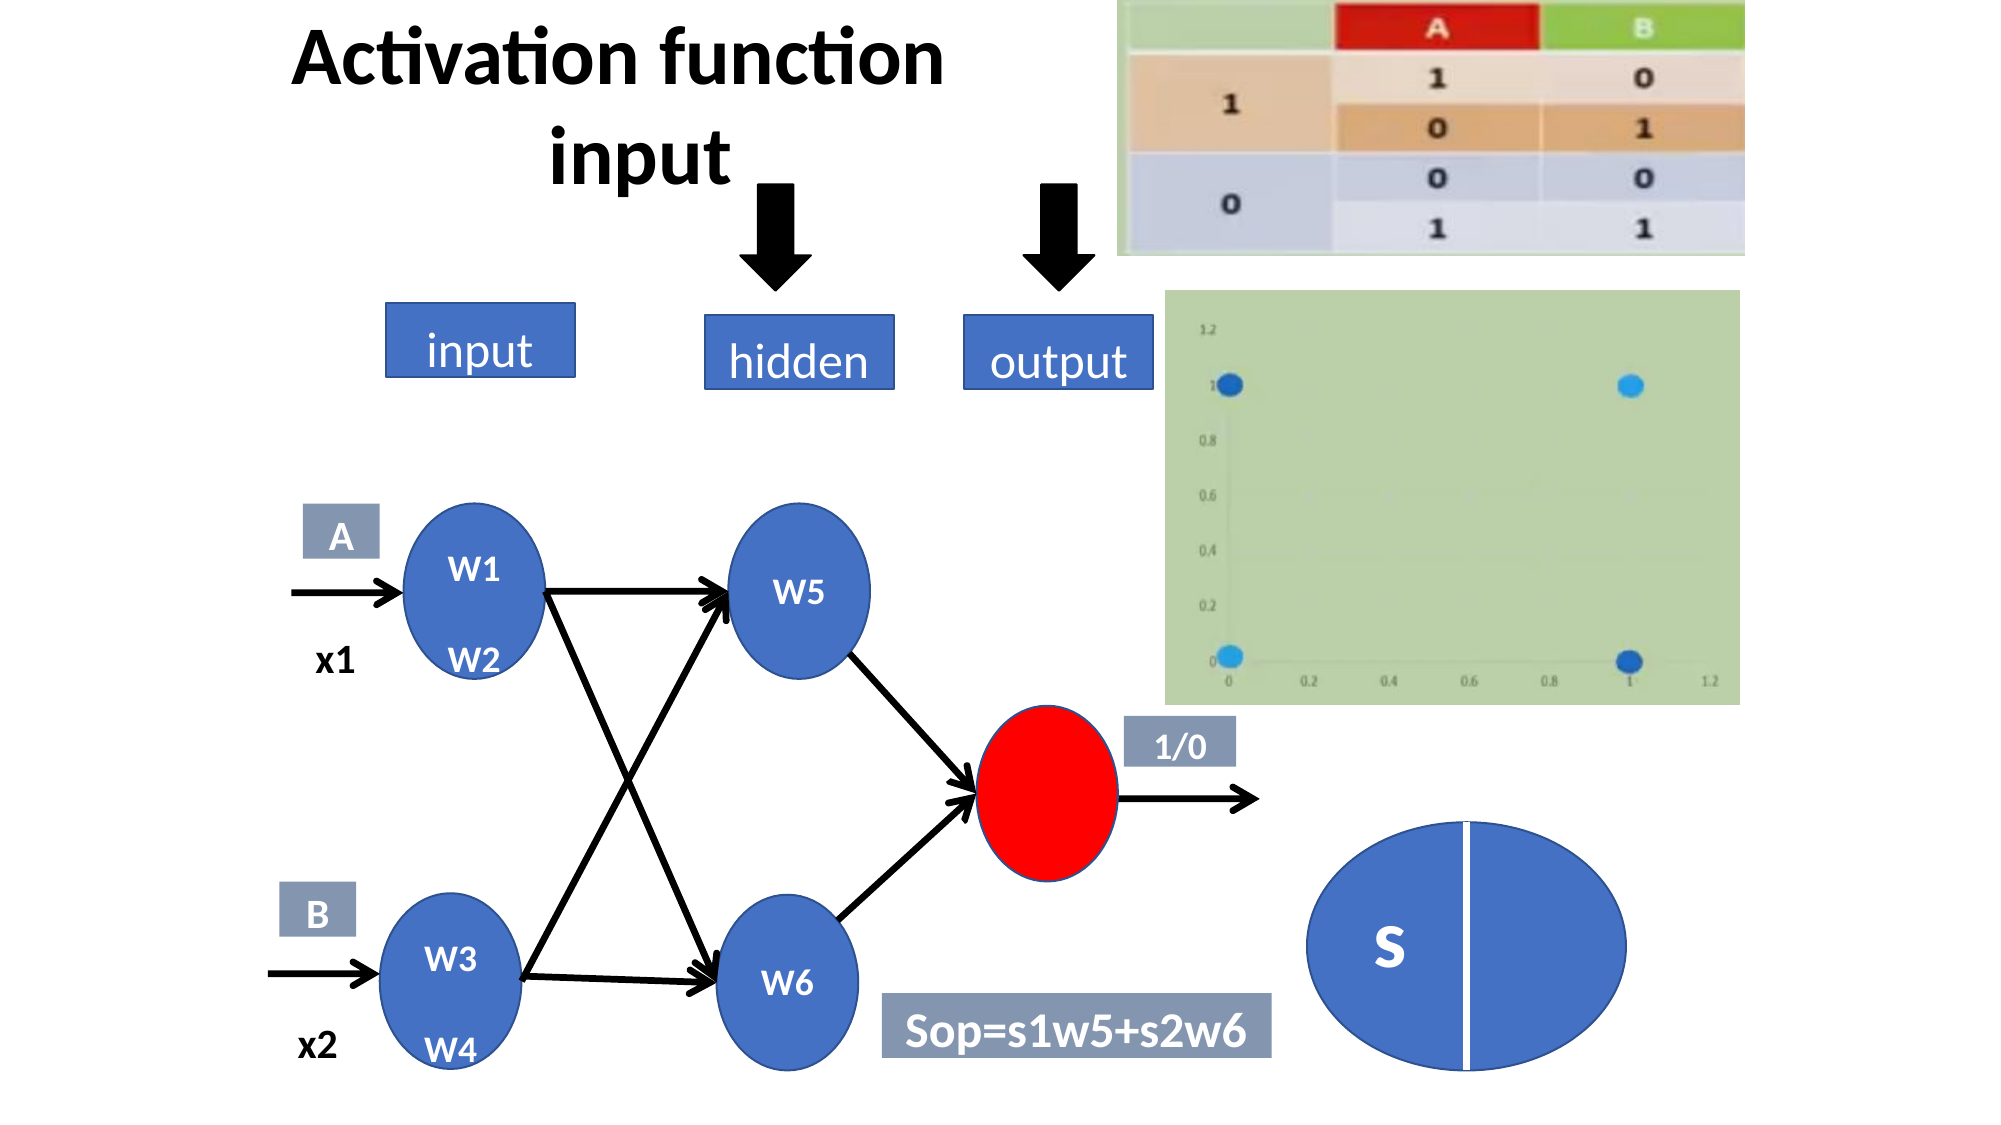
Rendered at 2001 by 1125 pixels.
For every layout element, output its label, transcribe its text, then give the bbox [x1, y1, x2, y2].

text_box input [385, 302, 536, 378]
title Activation function input [289, 0, 955, 202]
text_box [402, 502, 536, 681]
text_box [542, 290, 1741, 1075]
picture [1117, 0, 1745, 256]
text_box [528, 946, 536, 980]
text_box A [302, 503, 380, 559]
text_box [267, 958, 373, 989]
text_box [291, 577, 397, 609]
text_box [378, 891, 523, 1071]
text_box x2 [295, 1014, 340, 1067]
text_box x1 [313, 629, 358, 682]
text_box B [279, 881, 357, 937]
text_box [738, 183, 1096, 292]
